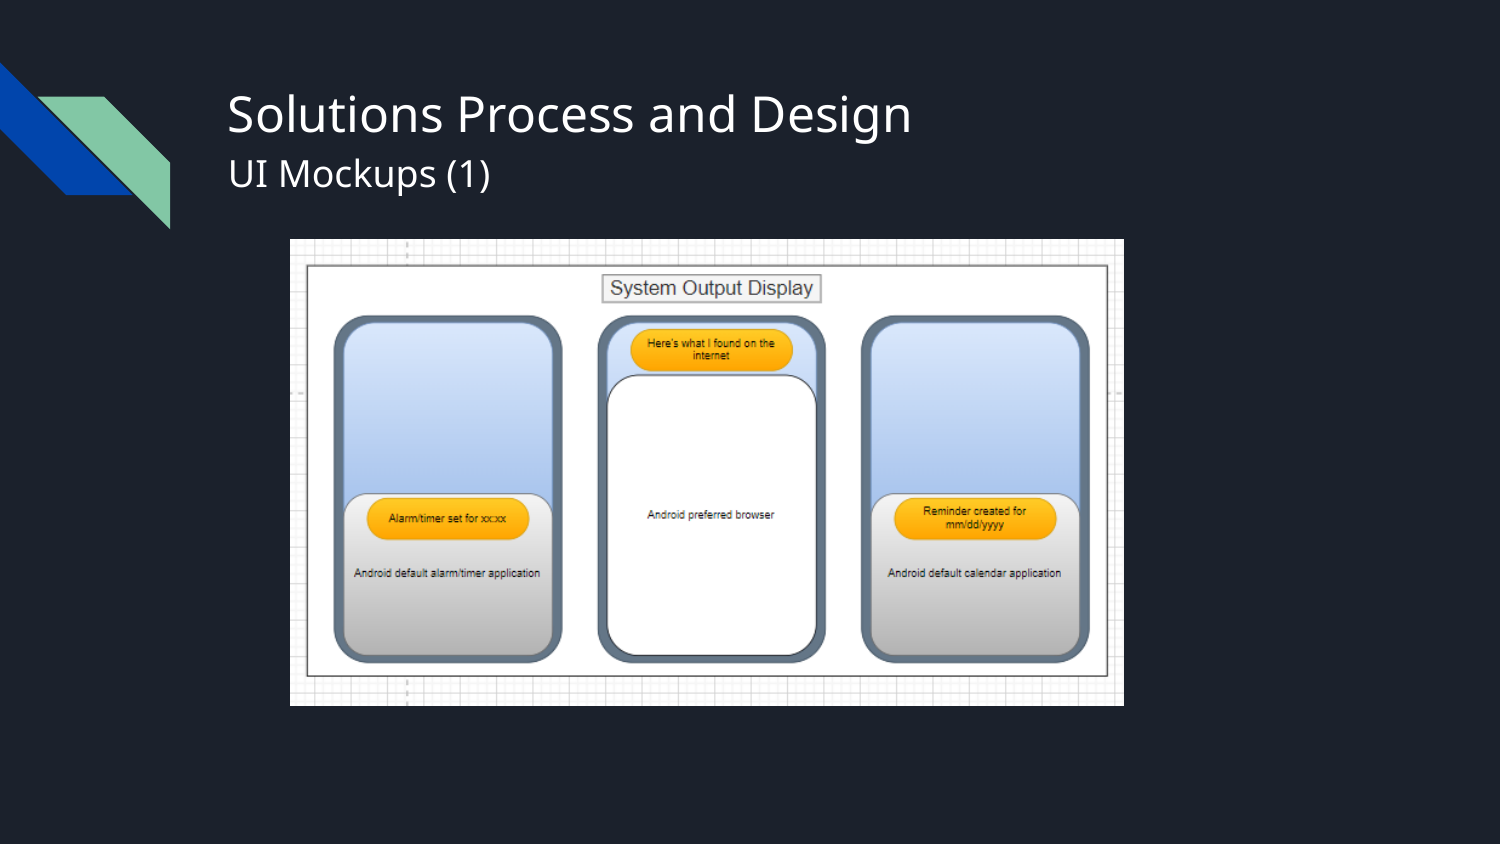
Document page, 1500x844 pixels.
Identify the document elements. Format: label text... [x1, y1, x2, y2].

picture [289, 239, 1125, 706]
title Solutions Process and Design UI Mockups (1) [212, 64, 1368, 215]
